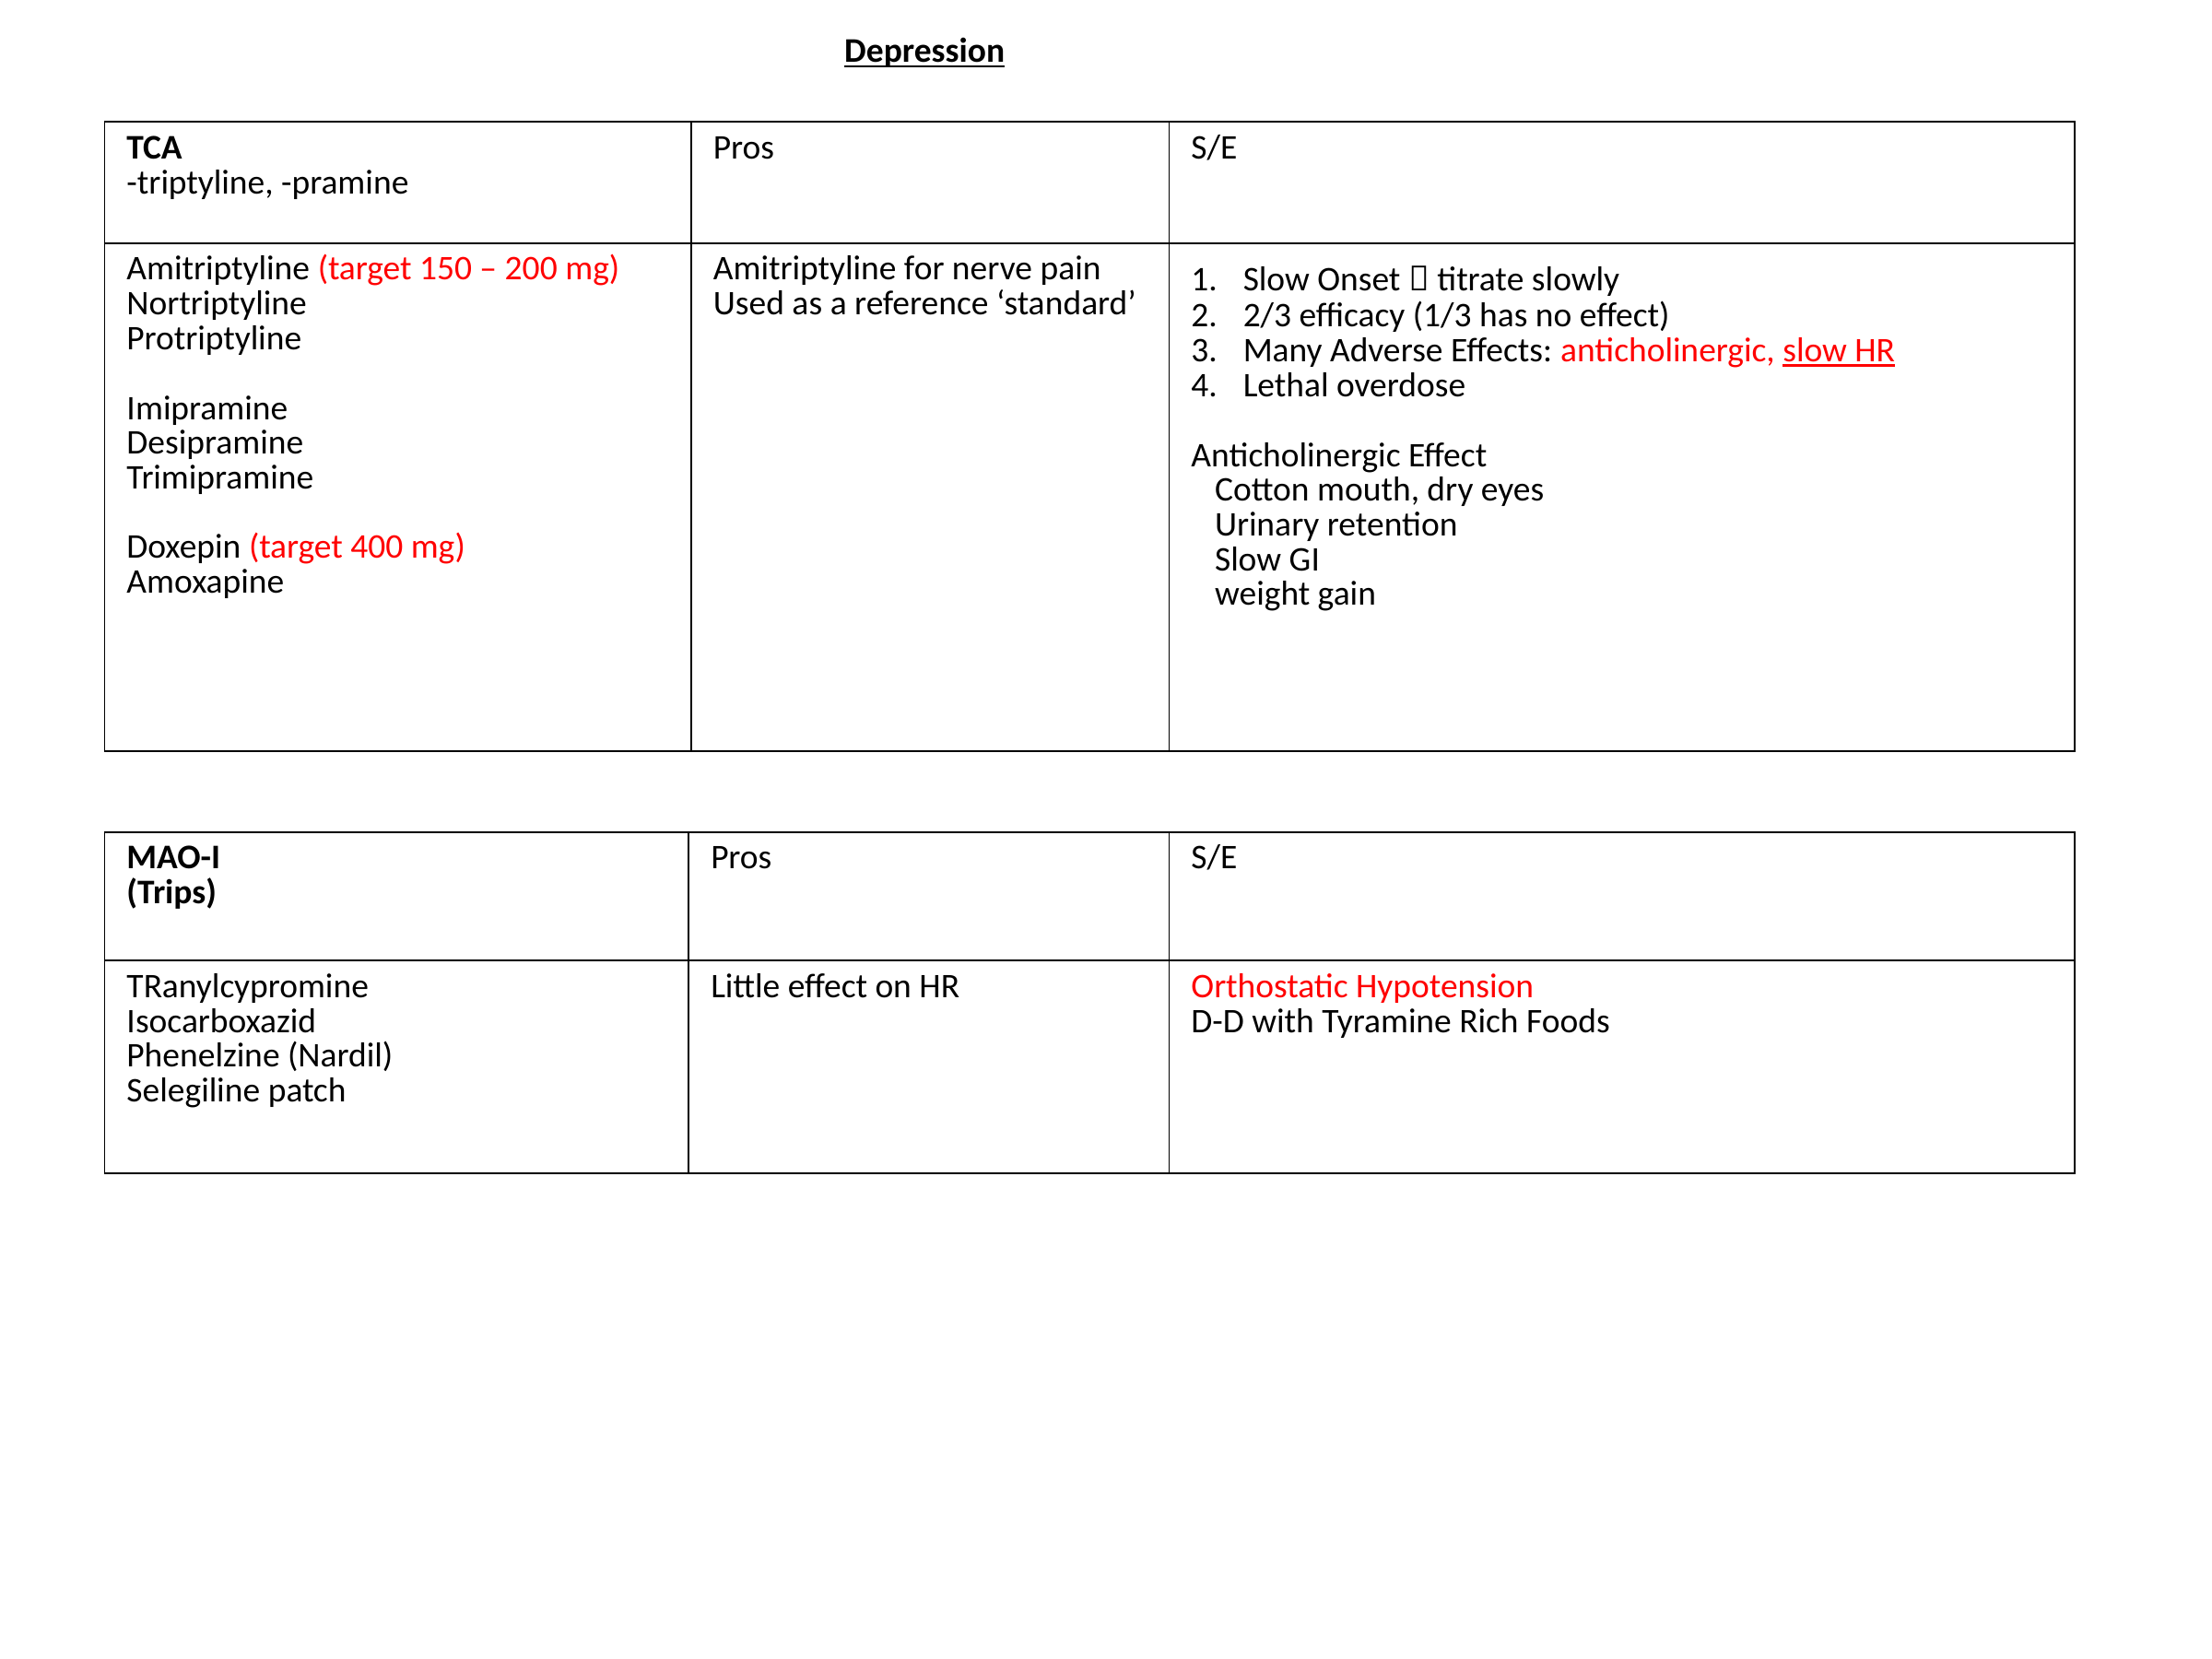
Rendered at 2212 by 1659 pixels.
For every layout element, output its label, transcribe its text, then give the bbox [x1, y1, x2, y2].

table_cell Amitriptyline for nerve pain Used as a reference ‘standard’ [692, 244, 1169, 750]
table_header Pros [689, 833, 1169, 959]
table_cell TRanylcypromine Isocarboxazid Phenelzine (Nardil) Selegiline patch [105, 961, 688, 1172]
table_header S/E [1170, 123, 2074, 242]
table_cell Orthostatic Hypotension D-D with Tyramine Rich Foods [1170, 961, 2074, 1172]
table_header Pros [692, 123, 1169, 242]
table_cell Amitriptyline (target 150 – 200 mg) Nortriptyline Protriptyline Imipramine Desipramine Trimipramine Doxepin (target 400 mg) Amoxapine [105, 244, 690, 750]
table_cell Little effect on HR [689, 961, 1169, 1172]
text_box Depression [830, 20, 1019, 76]
table_header TCA -triptyline, -pramine [105, 123, 690, 242]
table_cell Slow Onset  titrate slowly 2/3 efficacy (1/3 has no effect) Many Adverse Effects: anticholinergic, slow HR Lethal overdose Anticholinergic Effect Cotton mouth, dry eyes Urinary retention Slow GI weight gain [1170, 244, 2074, 750]
table_header S/E [1170, 833, 2074, 959]
table_header MAO-I (Trips) [105, 833, 688, 959]
